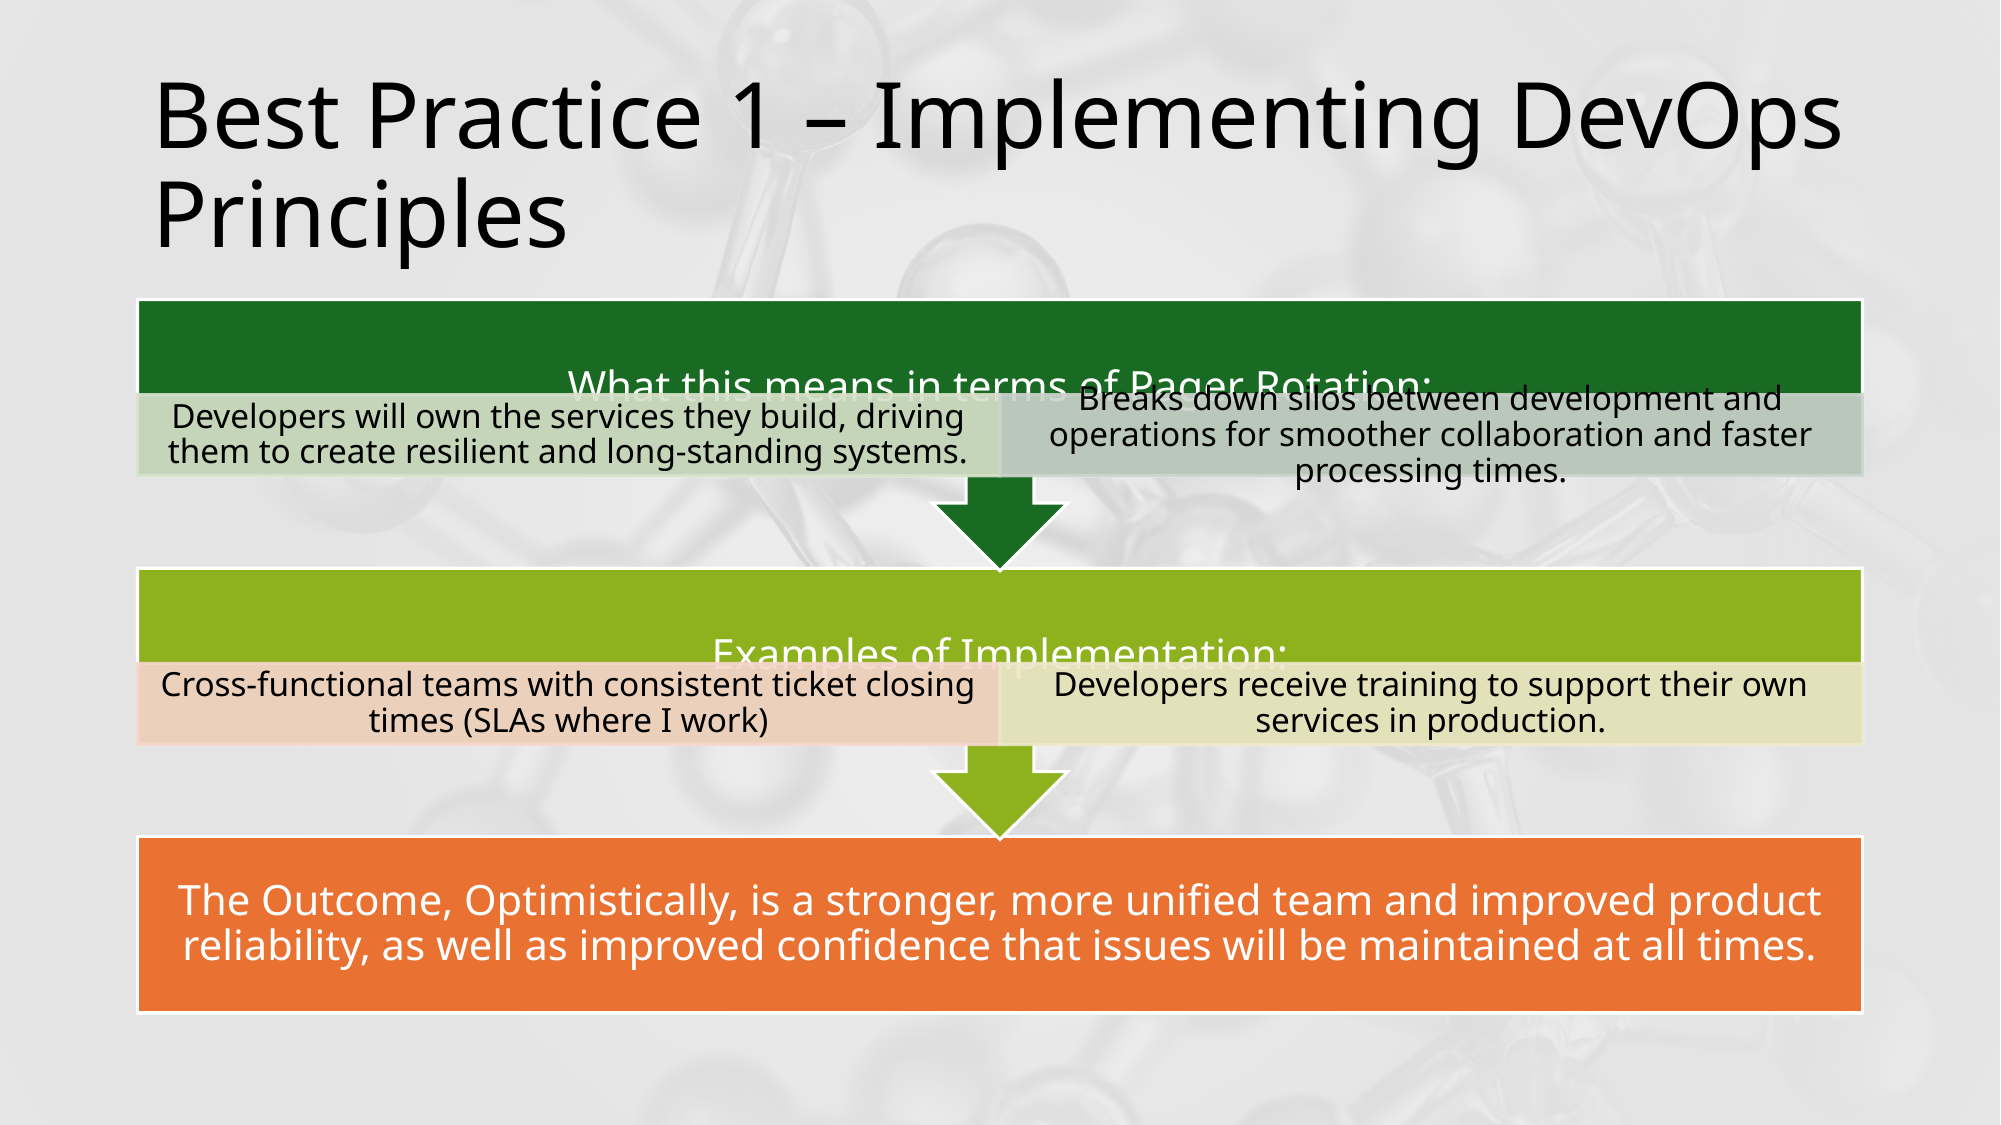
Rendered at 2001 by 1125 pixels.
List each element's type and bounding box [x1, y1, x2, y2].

list [136, 298, 1863, 1014]
picture [0, 0, 2000, 1125]
